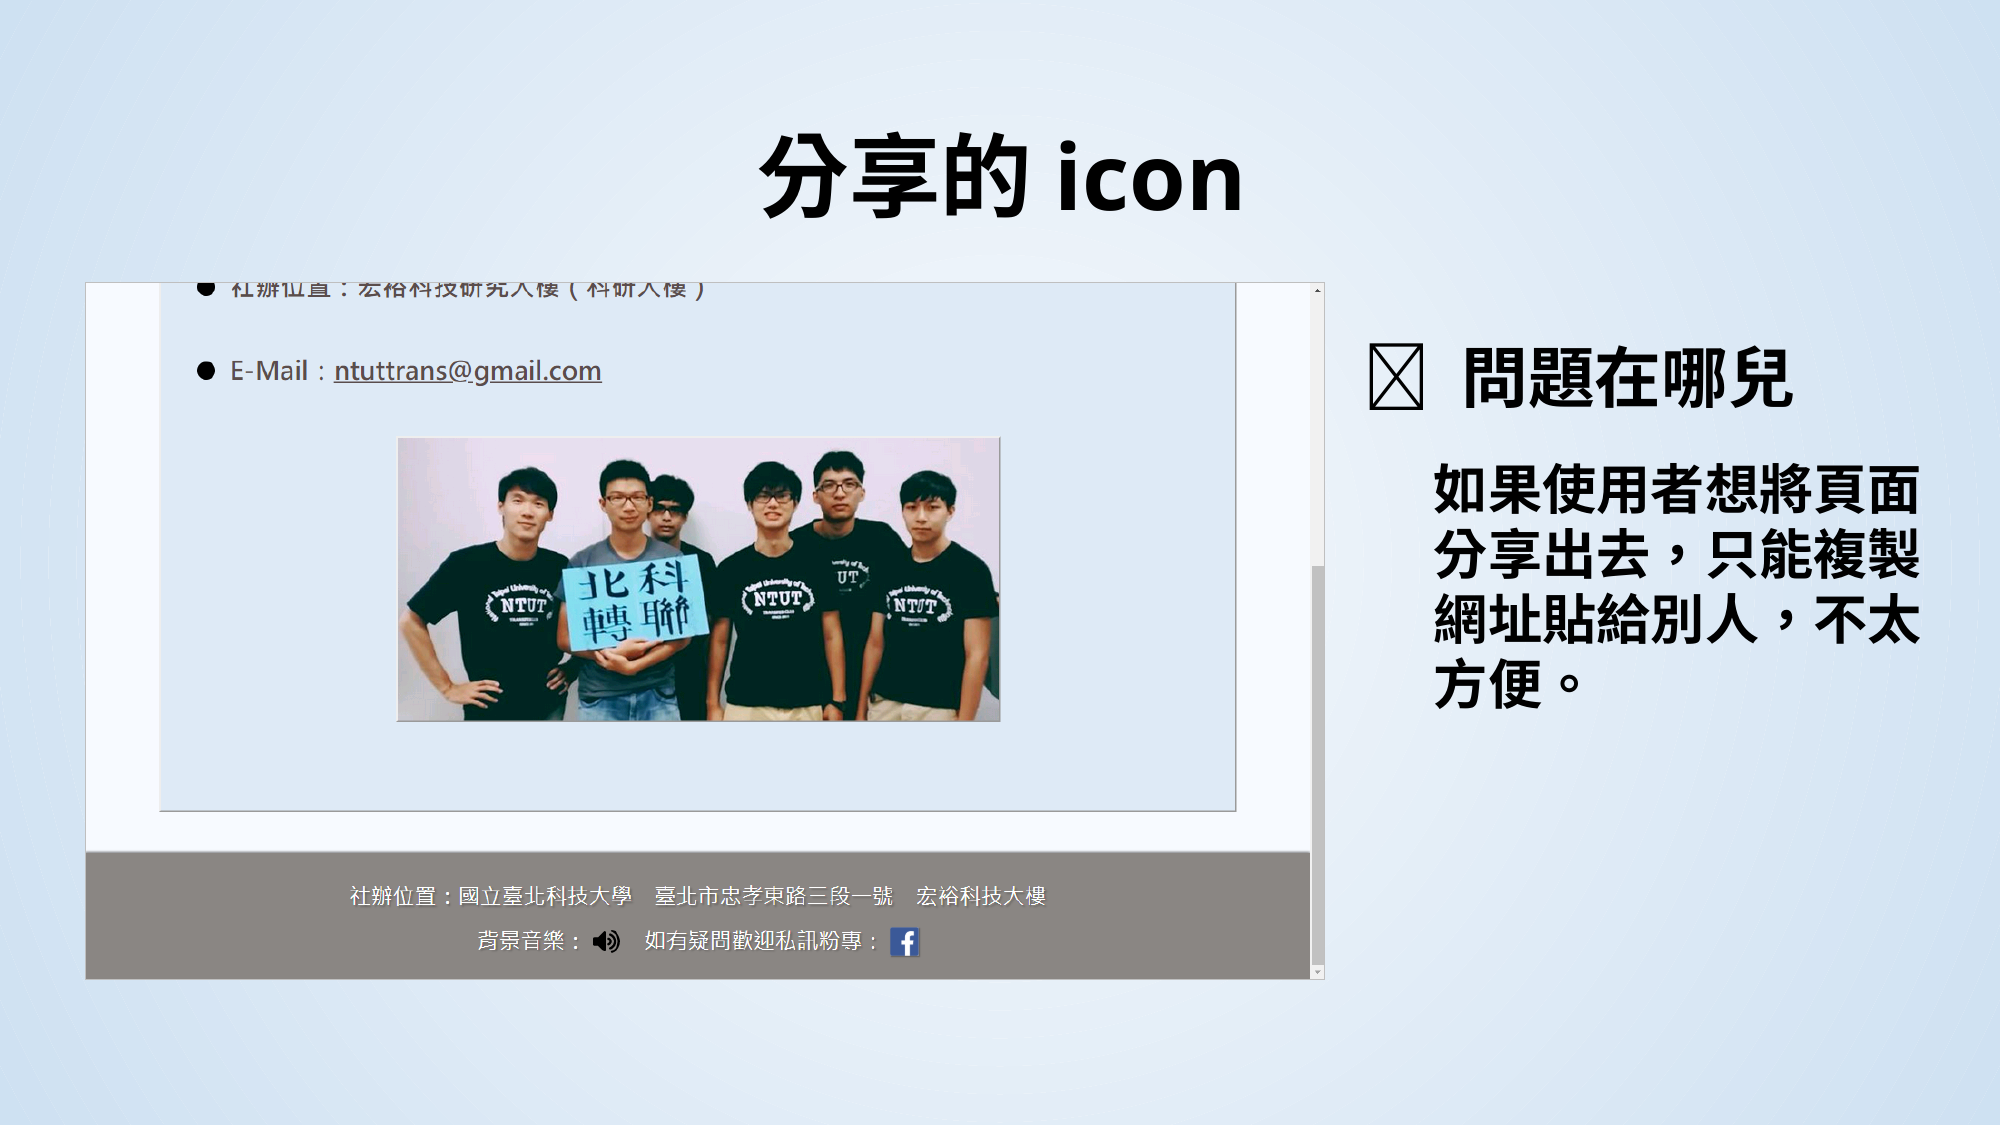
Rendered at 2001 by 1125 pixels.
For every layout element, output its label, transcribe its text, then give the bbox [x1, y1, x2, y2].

text_box 如果使用者想將頁面分享出去，只能複製網址貼給別人，不太方便。 [1419, 448, 1939, 723]
picture [85, 282, 1325, 980]
text_box 分享的icon [730, 111, 1275, 237]
text_box  問題在哪兒 [1348, 328, 1825, 424]
